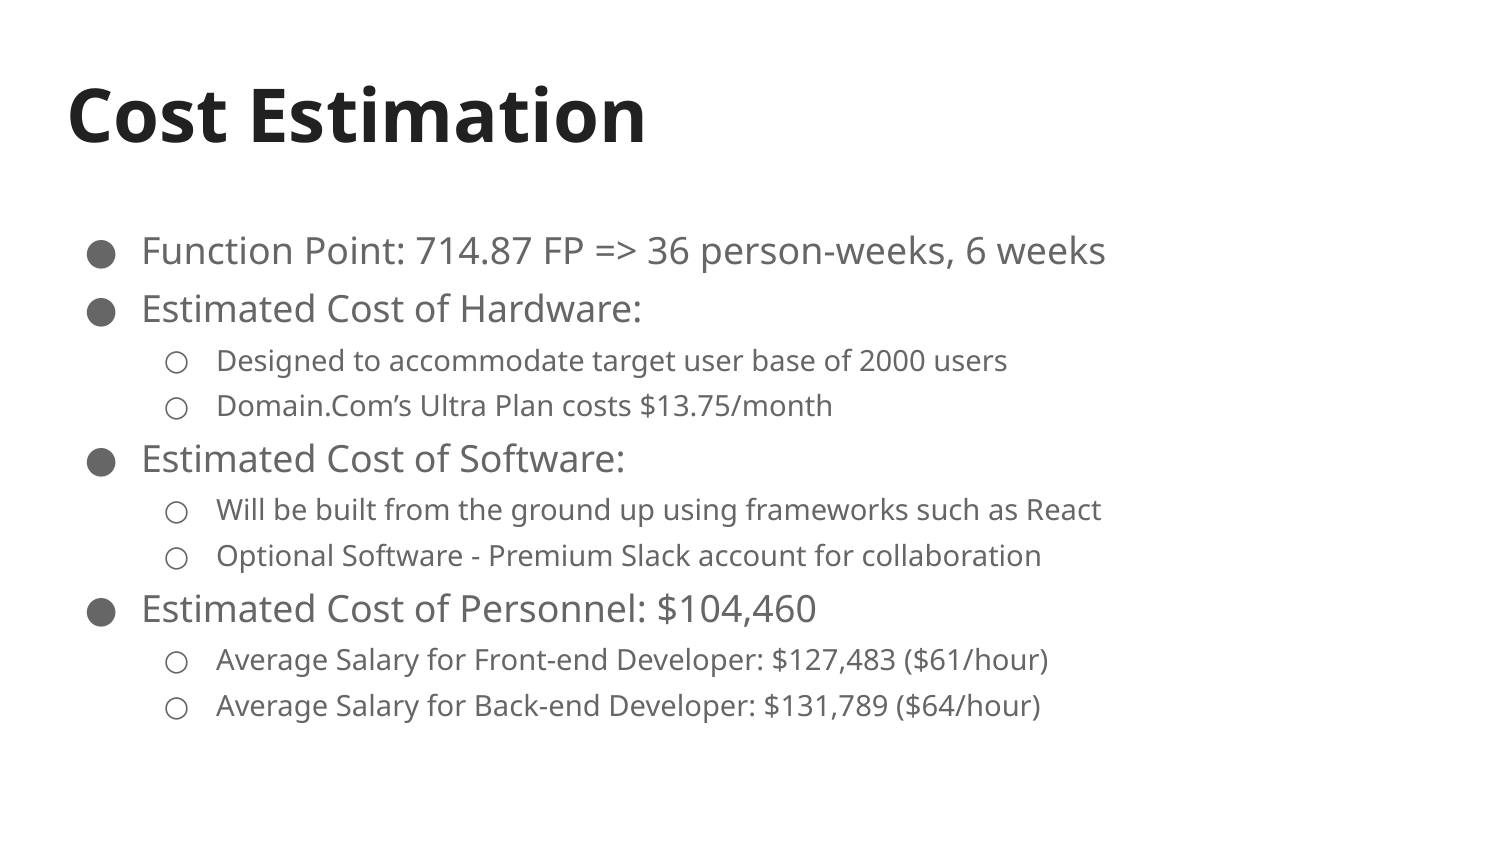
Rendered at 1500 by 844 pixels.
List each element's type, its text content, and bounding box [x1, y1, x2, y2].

list Function Point: 714.87 FP => 36 person-weeks, 6 weeks Estimated Cost of Hardware: Designed to accommodate target user base of 2000 users Domain.Com’s Ultra Plan costs $13.75/month Estimated Cost of Software: Will be built from the ground up using frameworks such as React Optional Software - Premium Slack account for collaboration Estimated Cost of Personnel: $104,460 Average Salary for Front-end Developer: $127,483 ($61/hour) Average Salary for Back-end Developer: $131,789 ($64/hour) [51, 201, 1449, 750]
title Cost Estimation [51, 48, 1449, 180]
